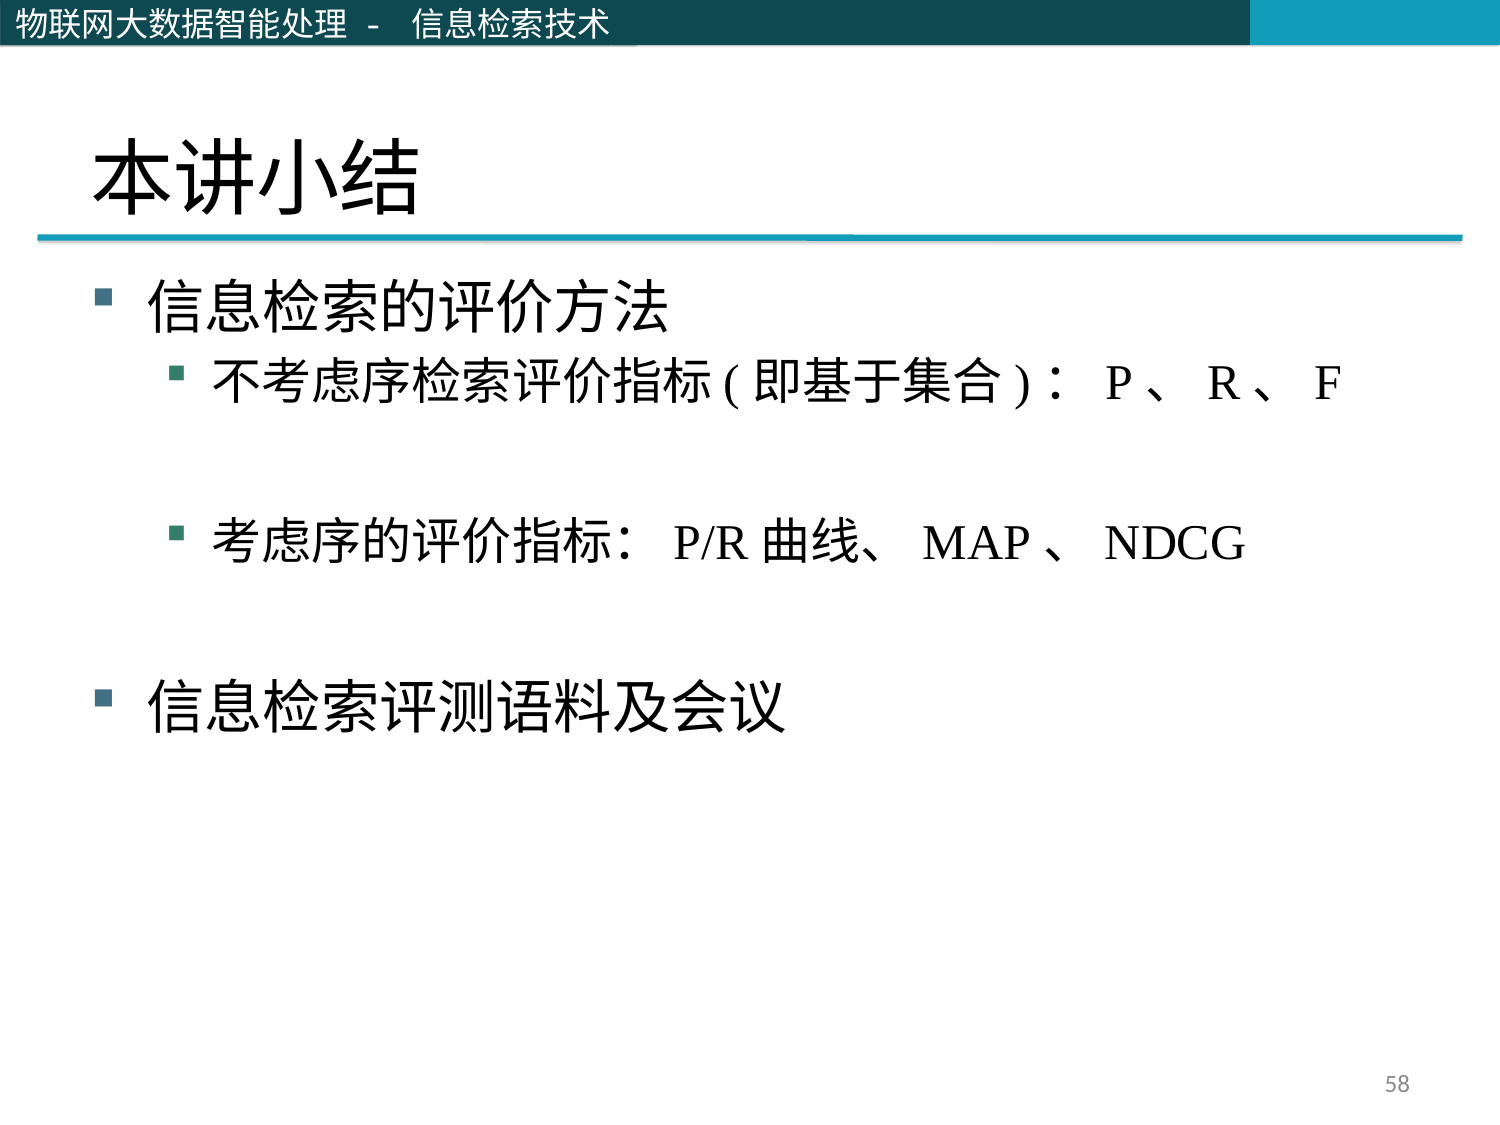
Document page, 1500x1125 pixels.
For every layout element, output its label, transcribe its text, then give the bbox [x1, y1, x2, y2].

slide_number 58 [1074, 1062, 1425, 1103]
list 信息检索的评价方法 不考虑序检索评价指标(即基于集合)：P、R、F 考虑序的评价指标：P/R曲线、MAP、NDCG 信息检索评测语料及会议 [74, 262, 1426, 1076]
title 本讲小结 [74, 44, 1426, 233]
